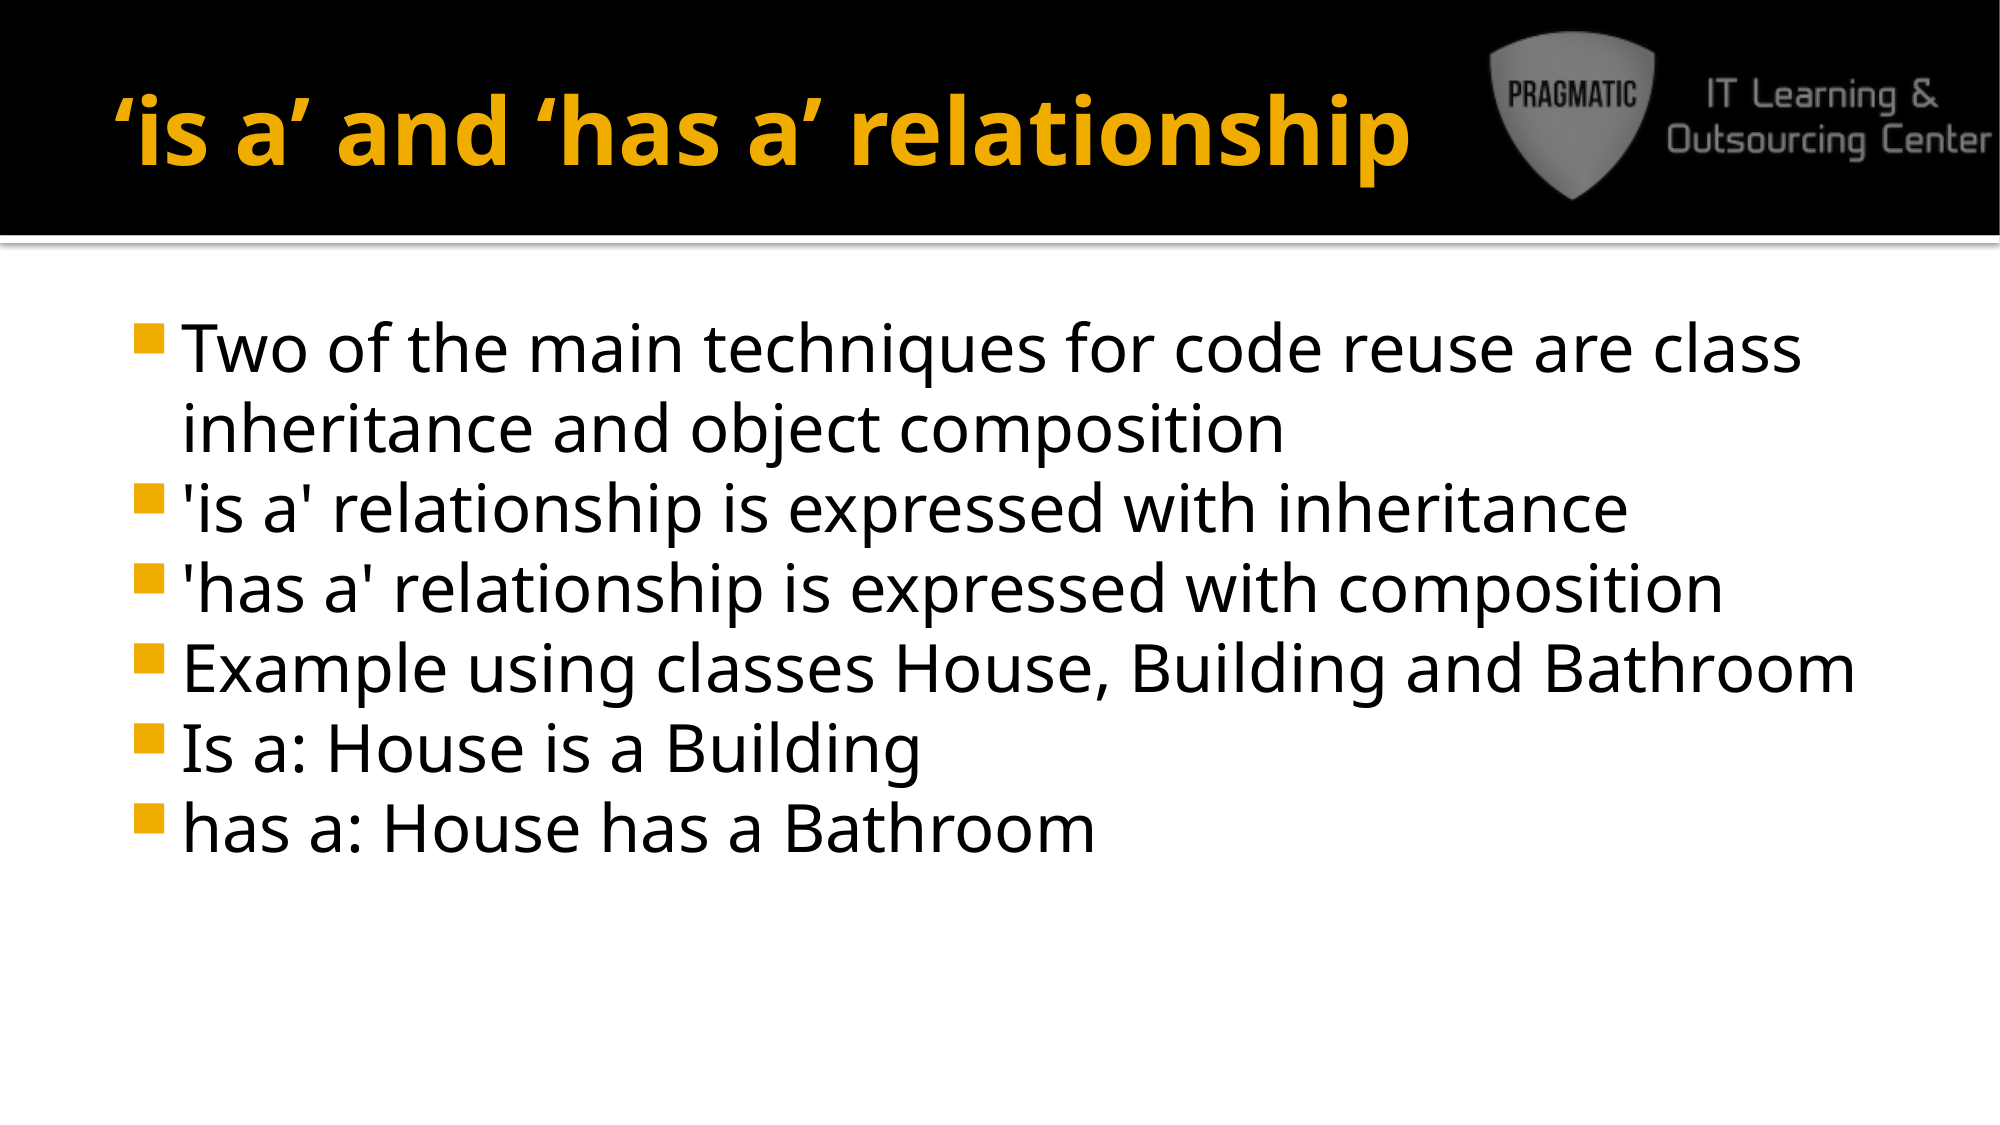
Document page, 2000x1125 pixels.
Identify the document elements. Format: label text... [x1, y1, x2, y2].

title ‘is a’ and ‘has a’ relationship [99, 25, 1475, 231]
list Two of the main techniques for code reuse are class inheritance and object composition 'is a' relationship is expressed with inheritance 'has a' relationship is expressed with composition Example using classes House, Building and Bathroom Is a: House is a Building has a: House has a Bathroom [99, 291, 1900, 1050]
picture [1484, 24, 2000, 207]
